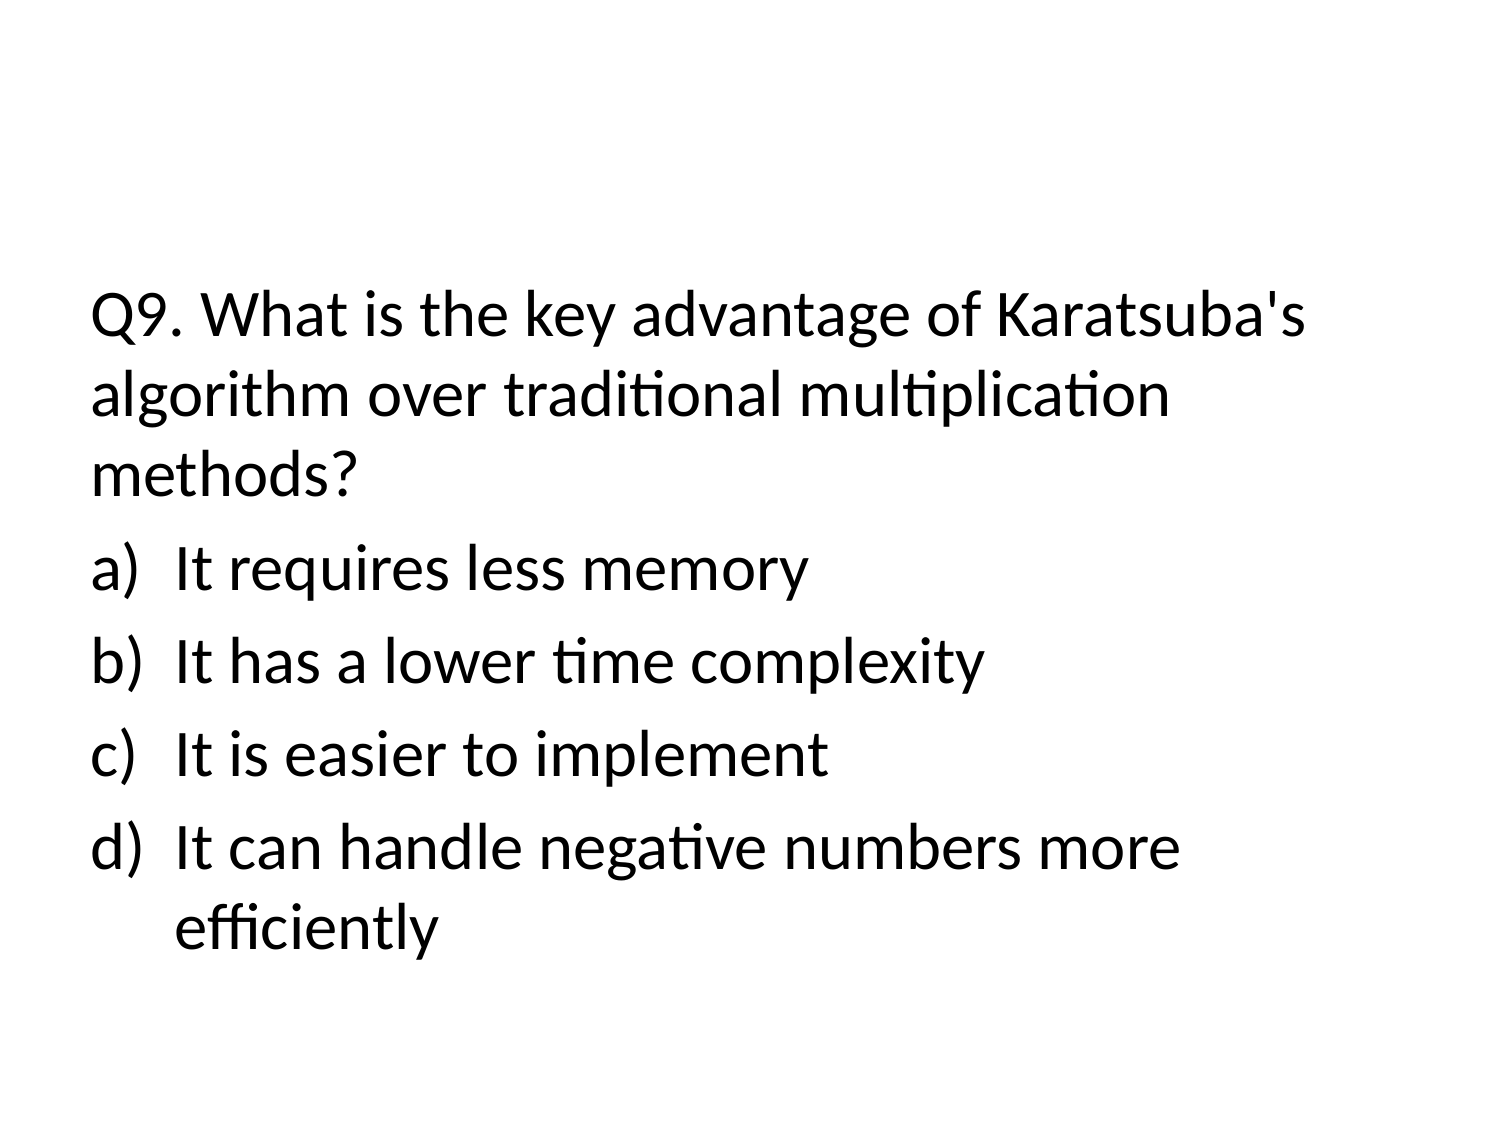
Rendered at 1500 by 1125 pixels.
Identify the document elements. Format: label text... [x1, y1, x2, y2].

list Q9. What is the key advantage of Karatsuba's algorithm over traditional multiplication methods? It requires less memory It has a lower time complexity It is easier to implement It can handle negative numbers more efficiently [75, 262, 1425, 1005]
